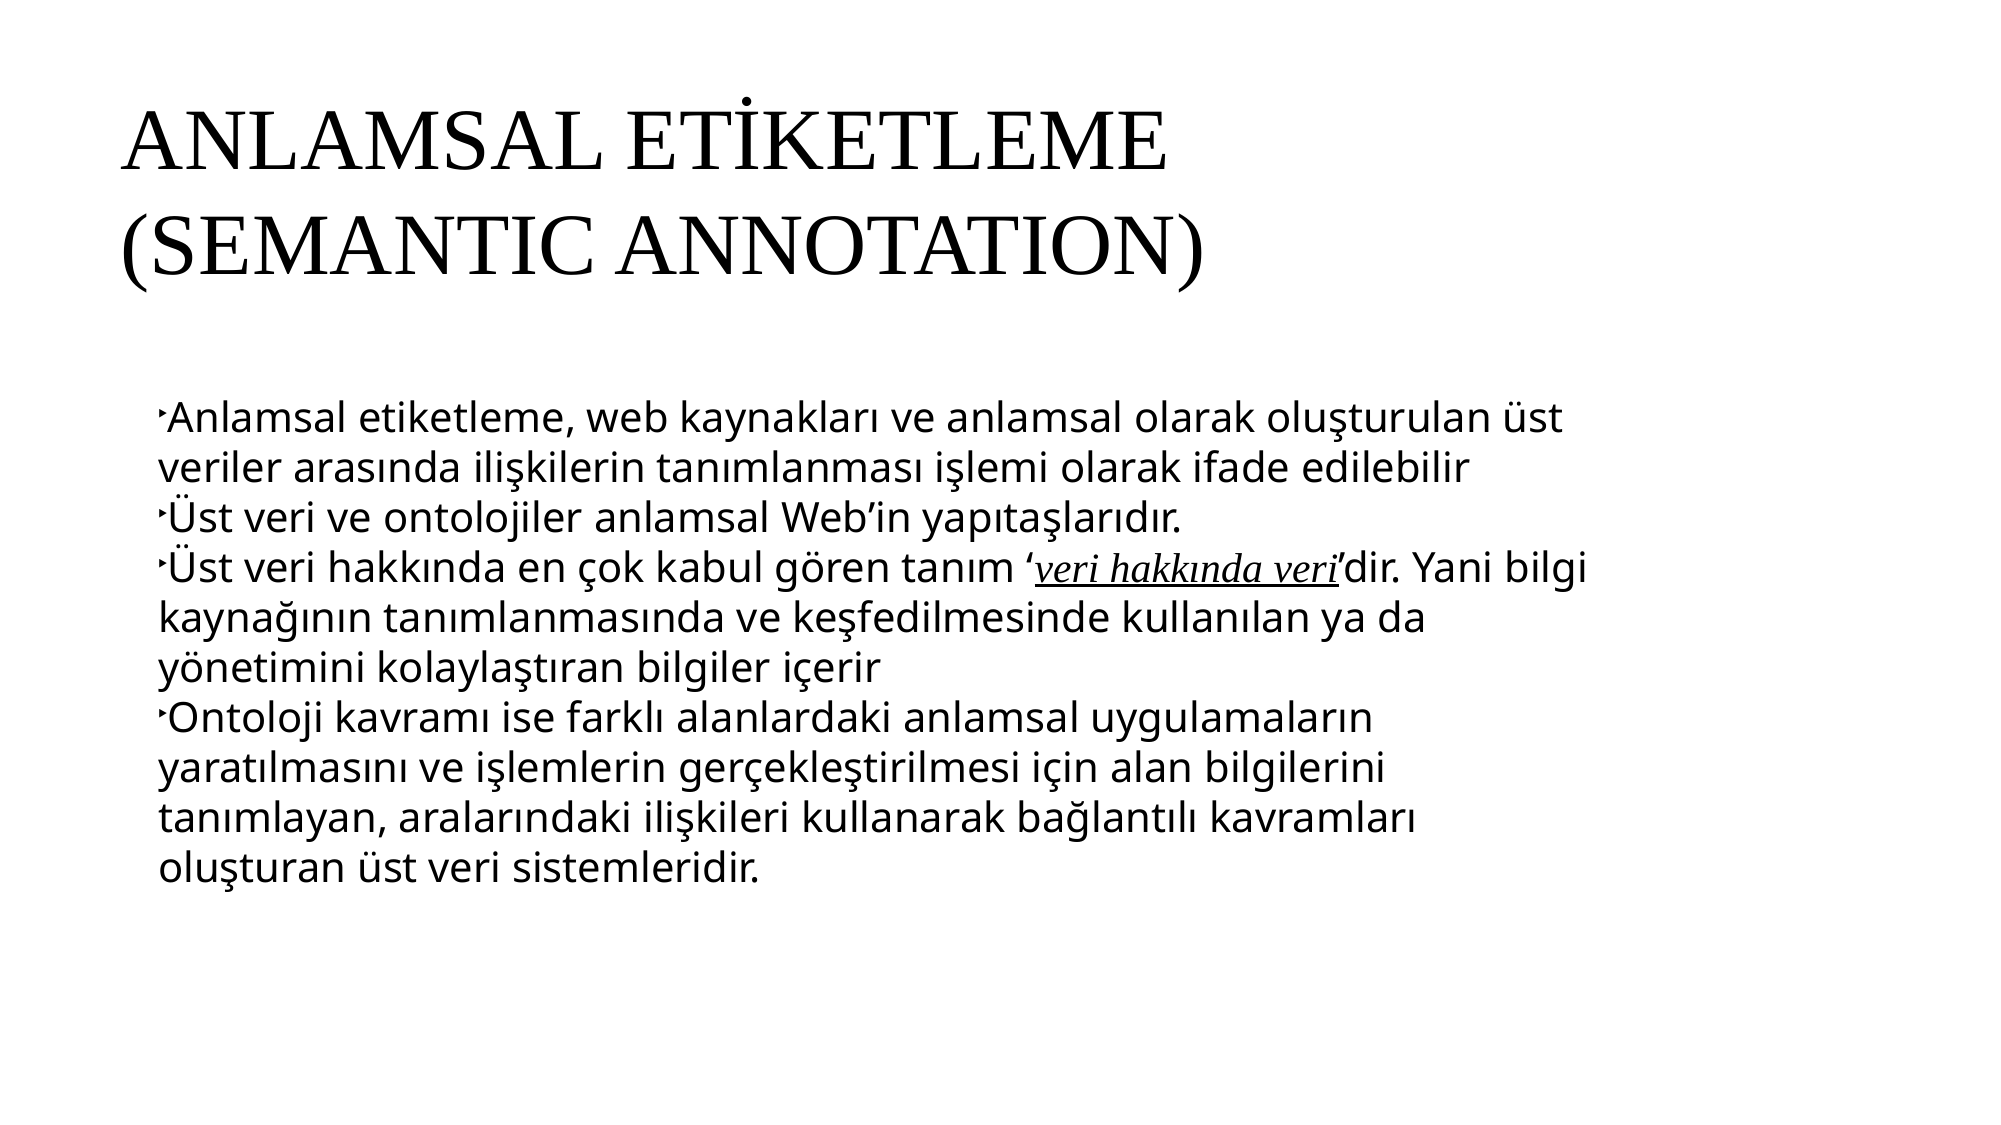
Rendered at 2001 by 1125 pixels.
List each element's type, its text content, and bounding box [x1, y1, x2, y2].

text_box Anlamsal etiketleme, web kaynakları ve anlamsal olarak oluşturulan üst veriler arasında ilişkilerin tanımlanması işlemi olarak ifade edilebilir Üst veri ve ontolojiler anlamsal Web’in yapıtaşlarıdır. Üst veri hakkında en çok kabul gören tanım ‘veri hakkında veri’dir. Yani bilgi kaynağının tanımlanmasında ve keşfedilmesinde kullanılan ya da yönetimini kolaylaştıran bilgiler içerir Ontoloji kavramı ise farklı alanlardaki anlamsal uygulamaların yaratılmasını ve işlemlerin gerçekleştirilmesi için alan bilgilerini tanımlayan, aralarındaki ilişkileri kullanarak bağlantılı kavramları oluşturan üst veri sistemleridir. [143, 383, 1611, 1072]
text_box ANLAMSAL ETİKETLEME (SEMANTIC ANNOTATION) [106, 74, 1649, 304]
